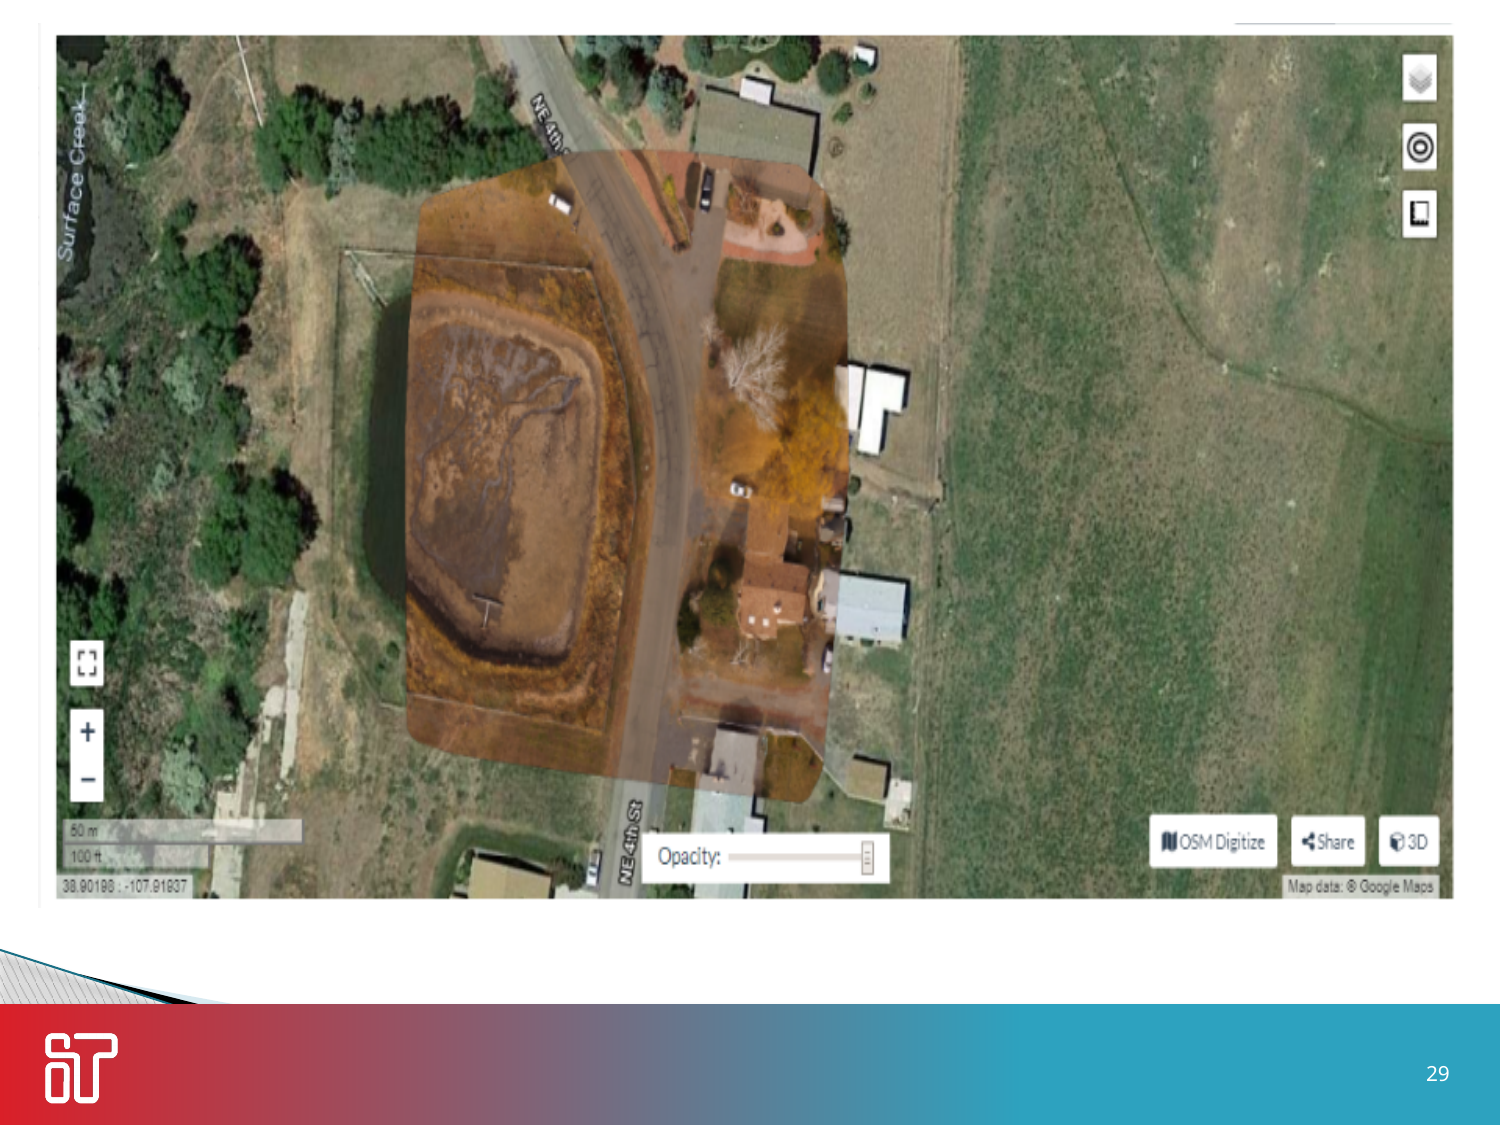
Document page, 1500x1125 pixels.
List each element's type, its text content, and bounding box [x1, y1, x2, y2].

picture [43, 1031, 119, 1105]
slide_number 29 [1376, 1036, 1465, 1096]
picture [37, 23, 1462, 908]
